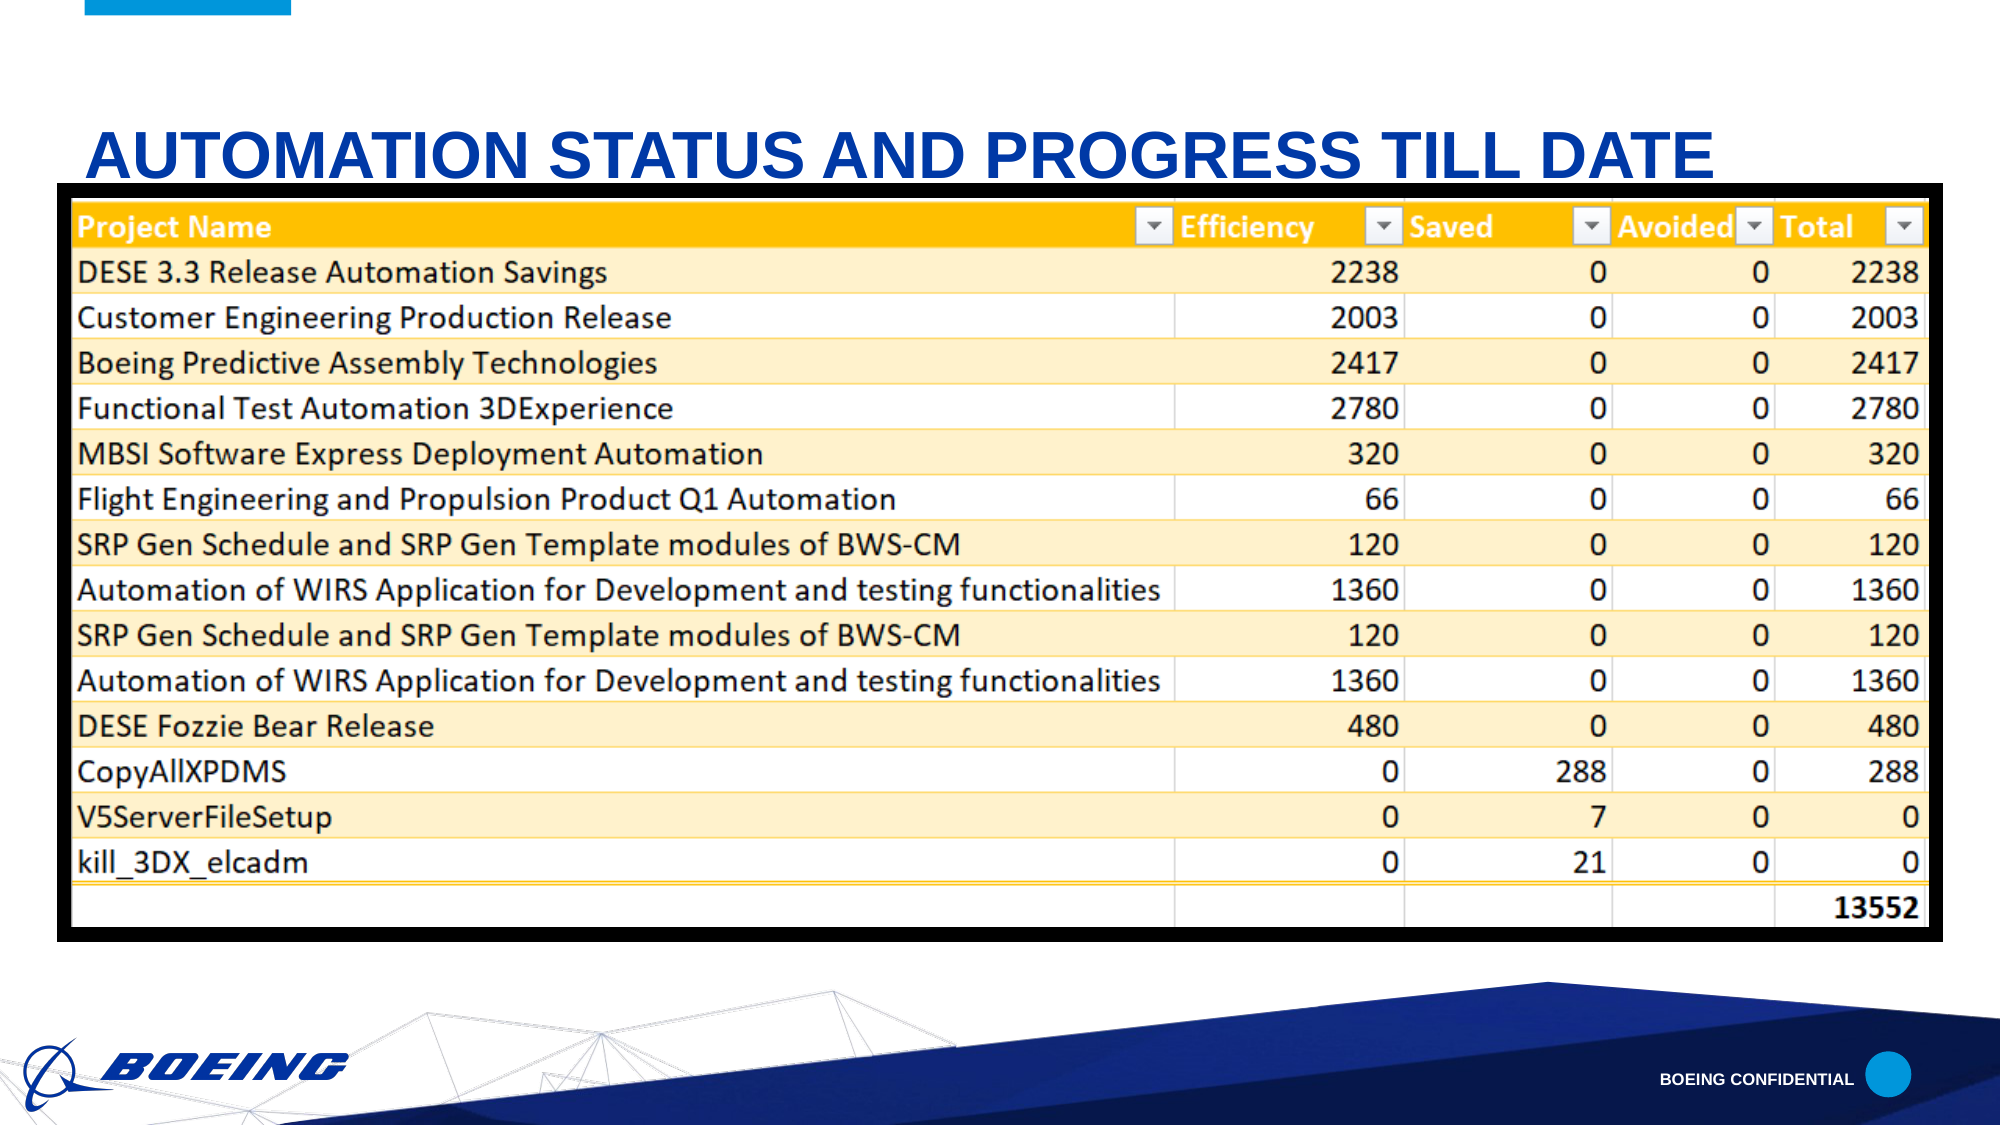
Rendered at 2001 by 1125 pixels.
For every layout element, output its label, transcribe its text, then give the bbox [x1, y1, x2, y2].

title Automation status and progress till date [84, 40, 1914, 183]
picture [0, 981, 2000, 1125]
picture [70, 197, 1930, 928]
